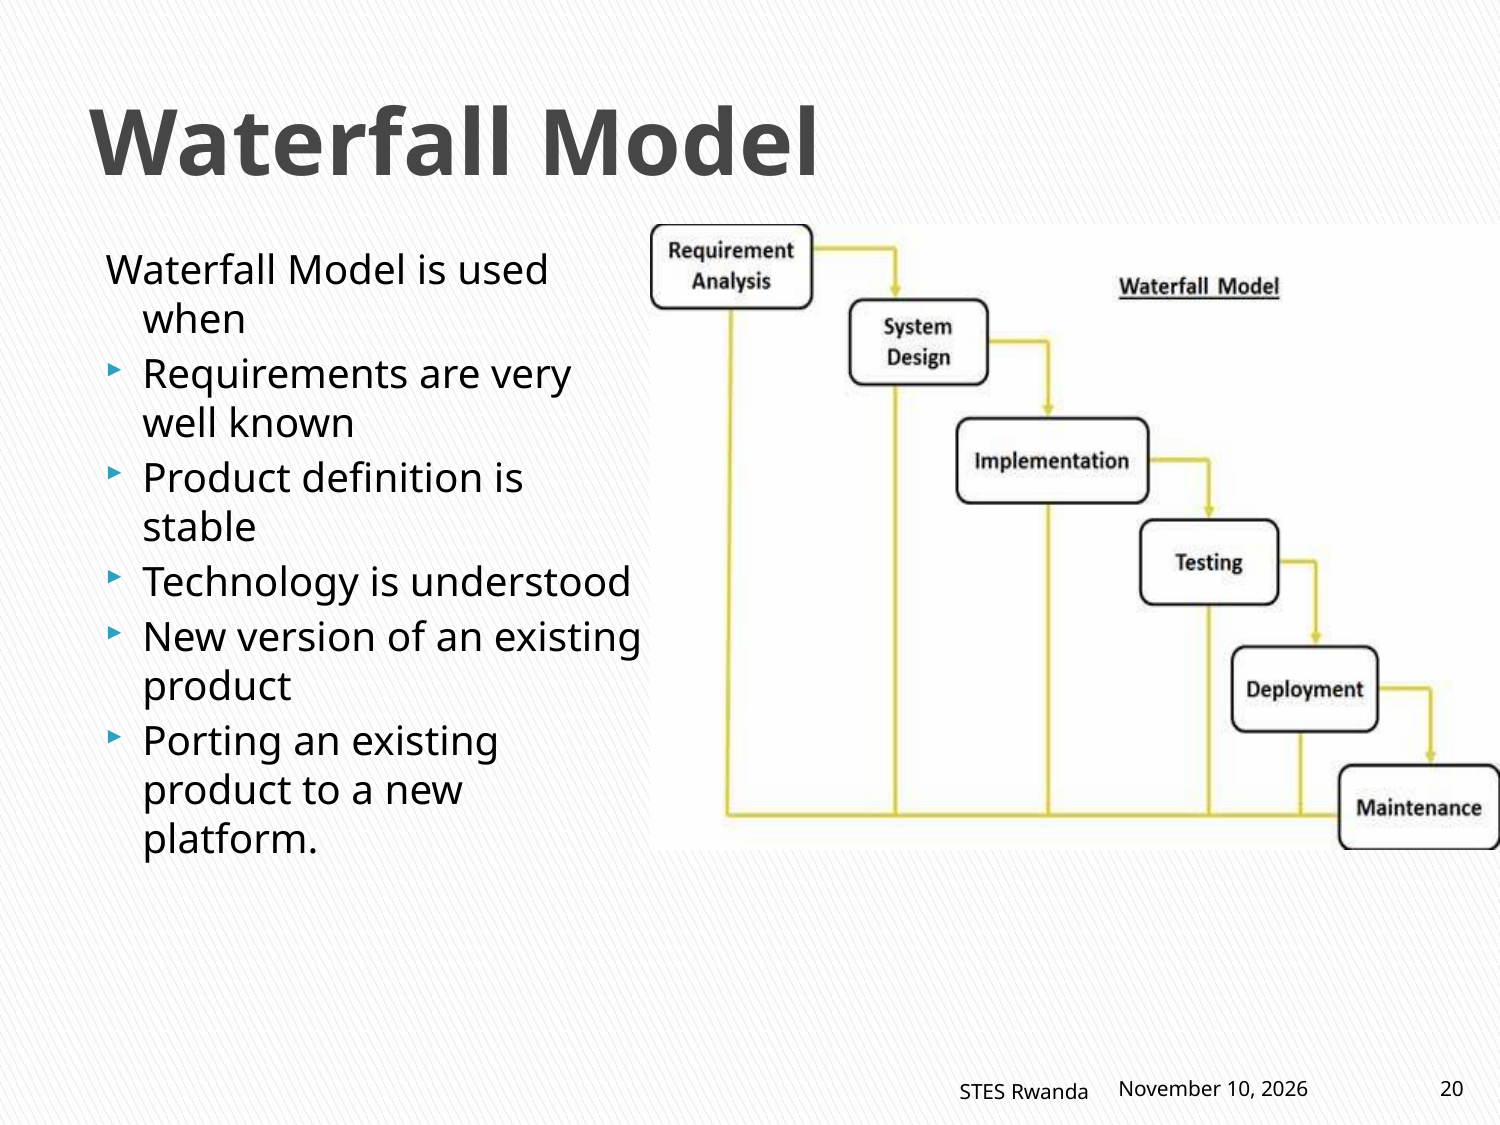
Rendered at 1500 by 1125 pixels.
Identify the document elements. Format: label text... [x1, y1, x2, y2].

picture [649, 224, 1500, 851]
footer STES Rwanda [718, 1051, 1105, 1112]
slide_number 20 [1418, 1051, 1479, 1112]
title Waterfall Model [75, 44, 1425, 233]
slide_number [1105, 1051, 1418, 1112]
list Waterfall Model is used when Requirements are very well known Product definition is stable Technology is understood New version of an existing product Porting an existing product to a new platform. [75, 236, 663, 884]
